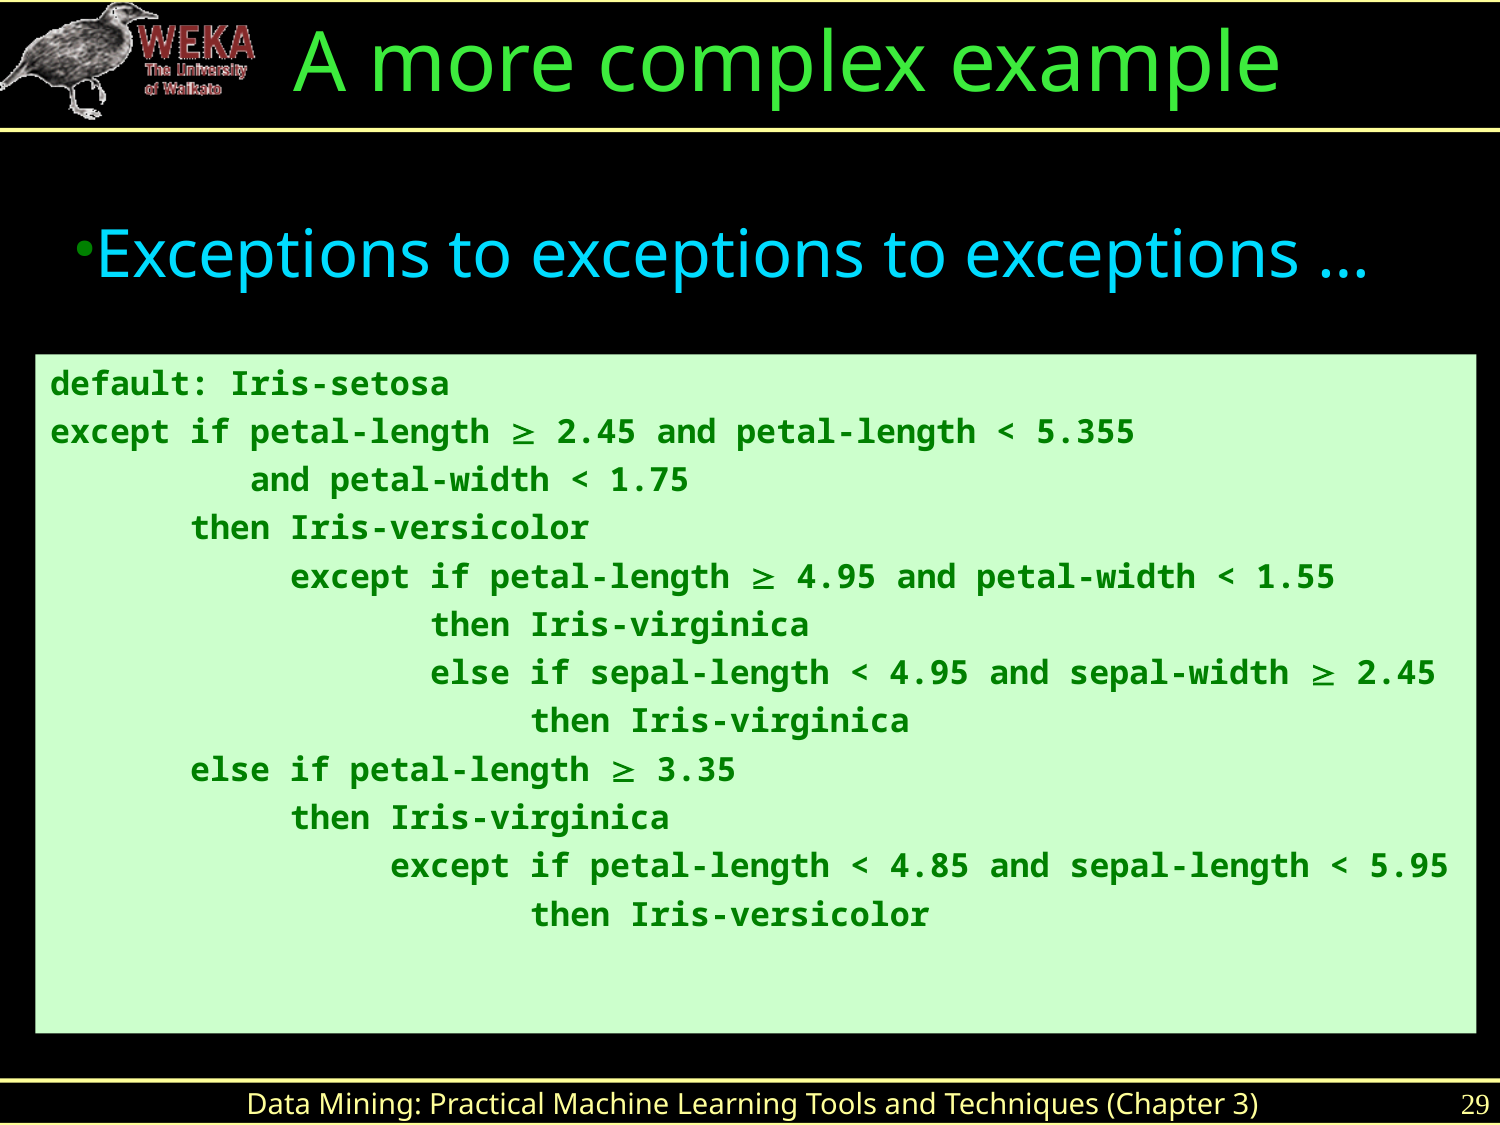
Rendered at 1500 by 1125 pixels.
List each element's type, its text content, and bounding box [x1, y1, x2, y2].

picture [0, 3, 88, 127]
slide_number 29 [1305, 1085, 1491, 1125]
list Exceptions to exceptions to exceptions … [59, 202, 1460, 352]
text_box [35, 354, 1477, 1034]
title A more complex example [88, 0, 1489, 146]
footer Data Mining: Practical Machine Learning Tools and Techniques (Chapter 3) [236, 1085, 1270, 1125]
